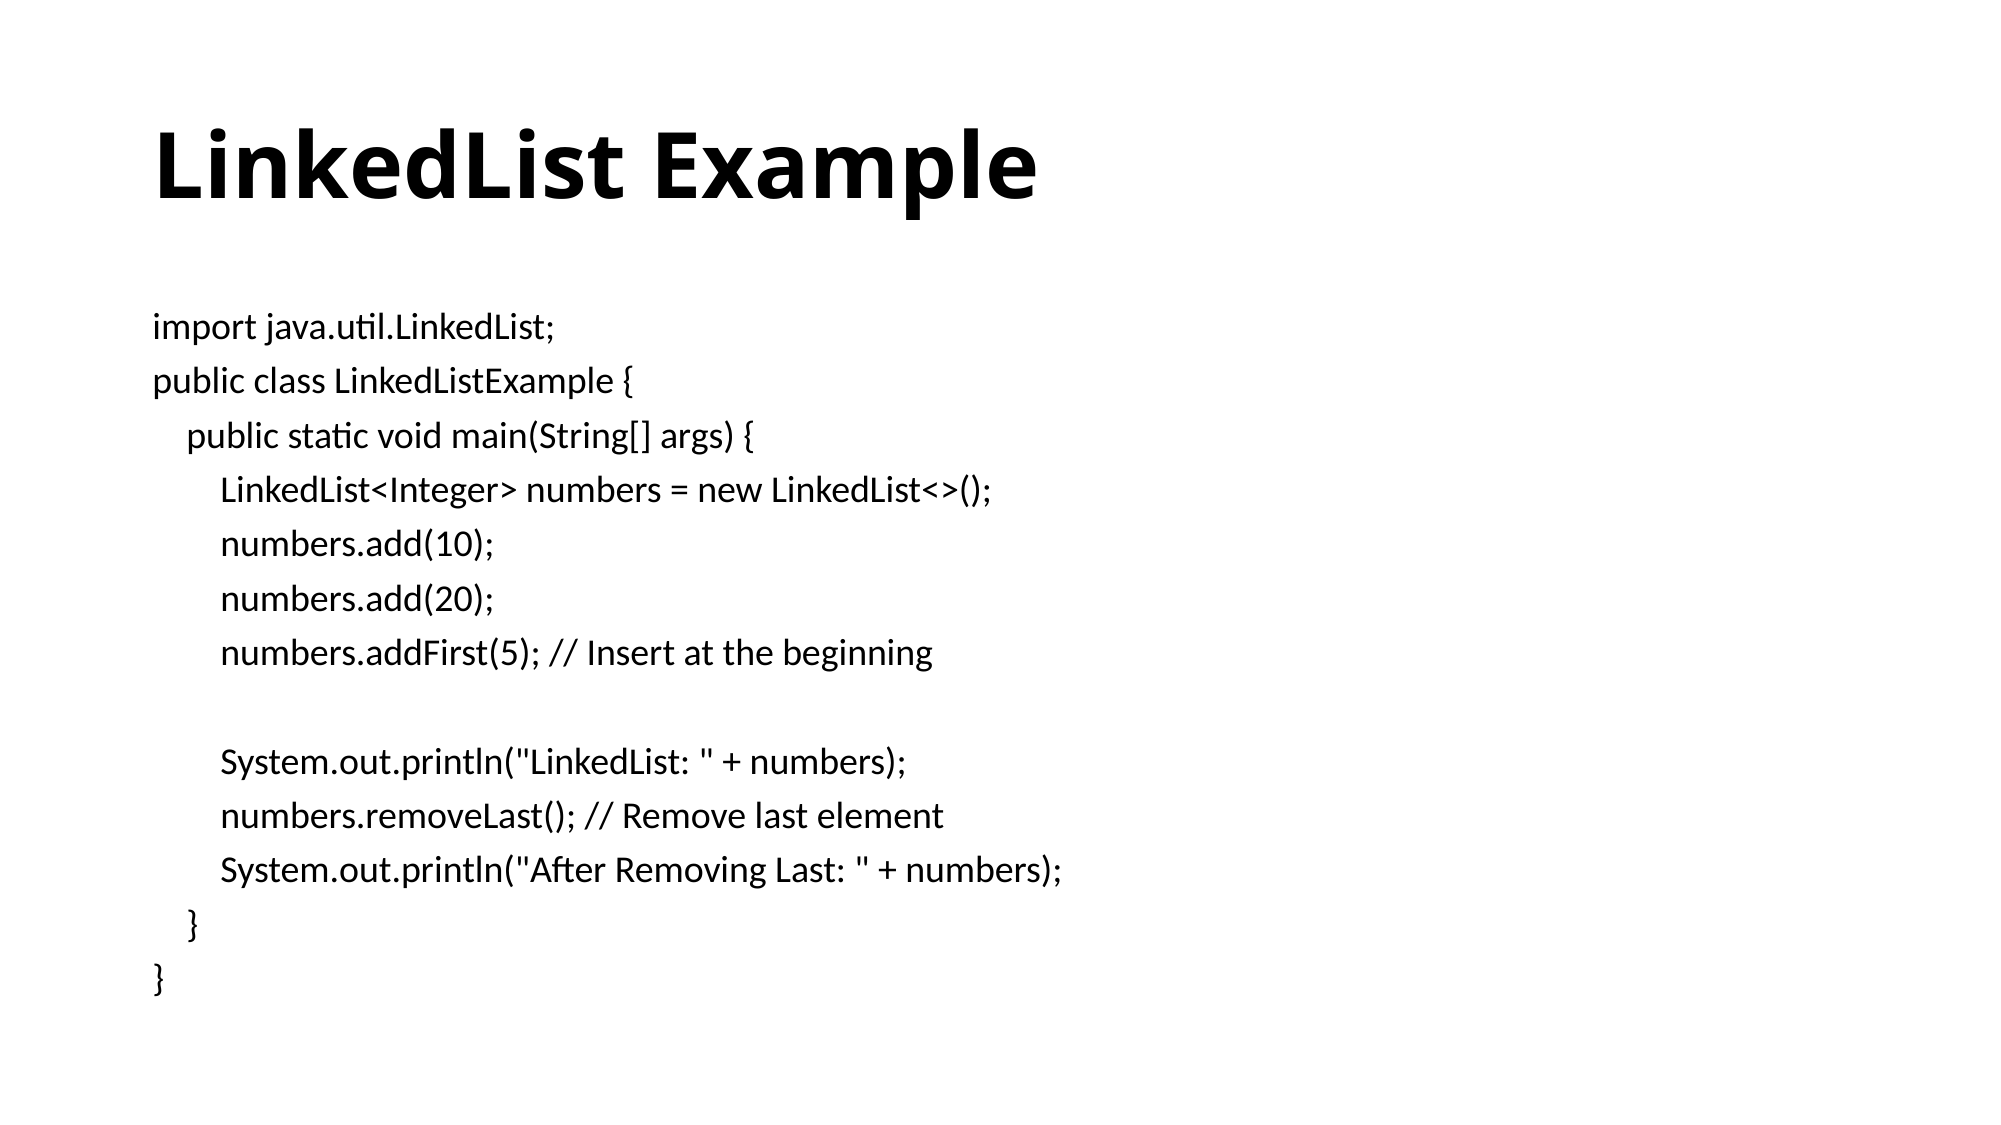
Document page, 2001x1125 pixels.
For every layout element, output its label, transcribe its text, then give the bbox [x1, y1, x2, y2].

title LinkedList Example [137, 59, 1863, 278]
list import java.util.LinkedList; public class LinkedListExample { public static void main(String[] args) { LinkedList<Integer> numbers = new LinkedList<>(); numbers.add(10); numbers.add(20); numbers.addFirst(5); // Insert at the beginning System.out.println("LinkedList: " + numbers); numbers.removeLast(); // Remove last element System.out.println("After Removing Last: " + numbers); } } [137, 299, 1863, 1014]
